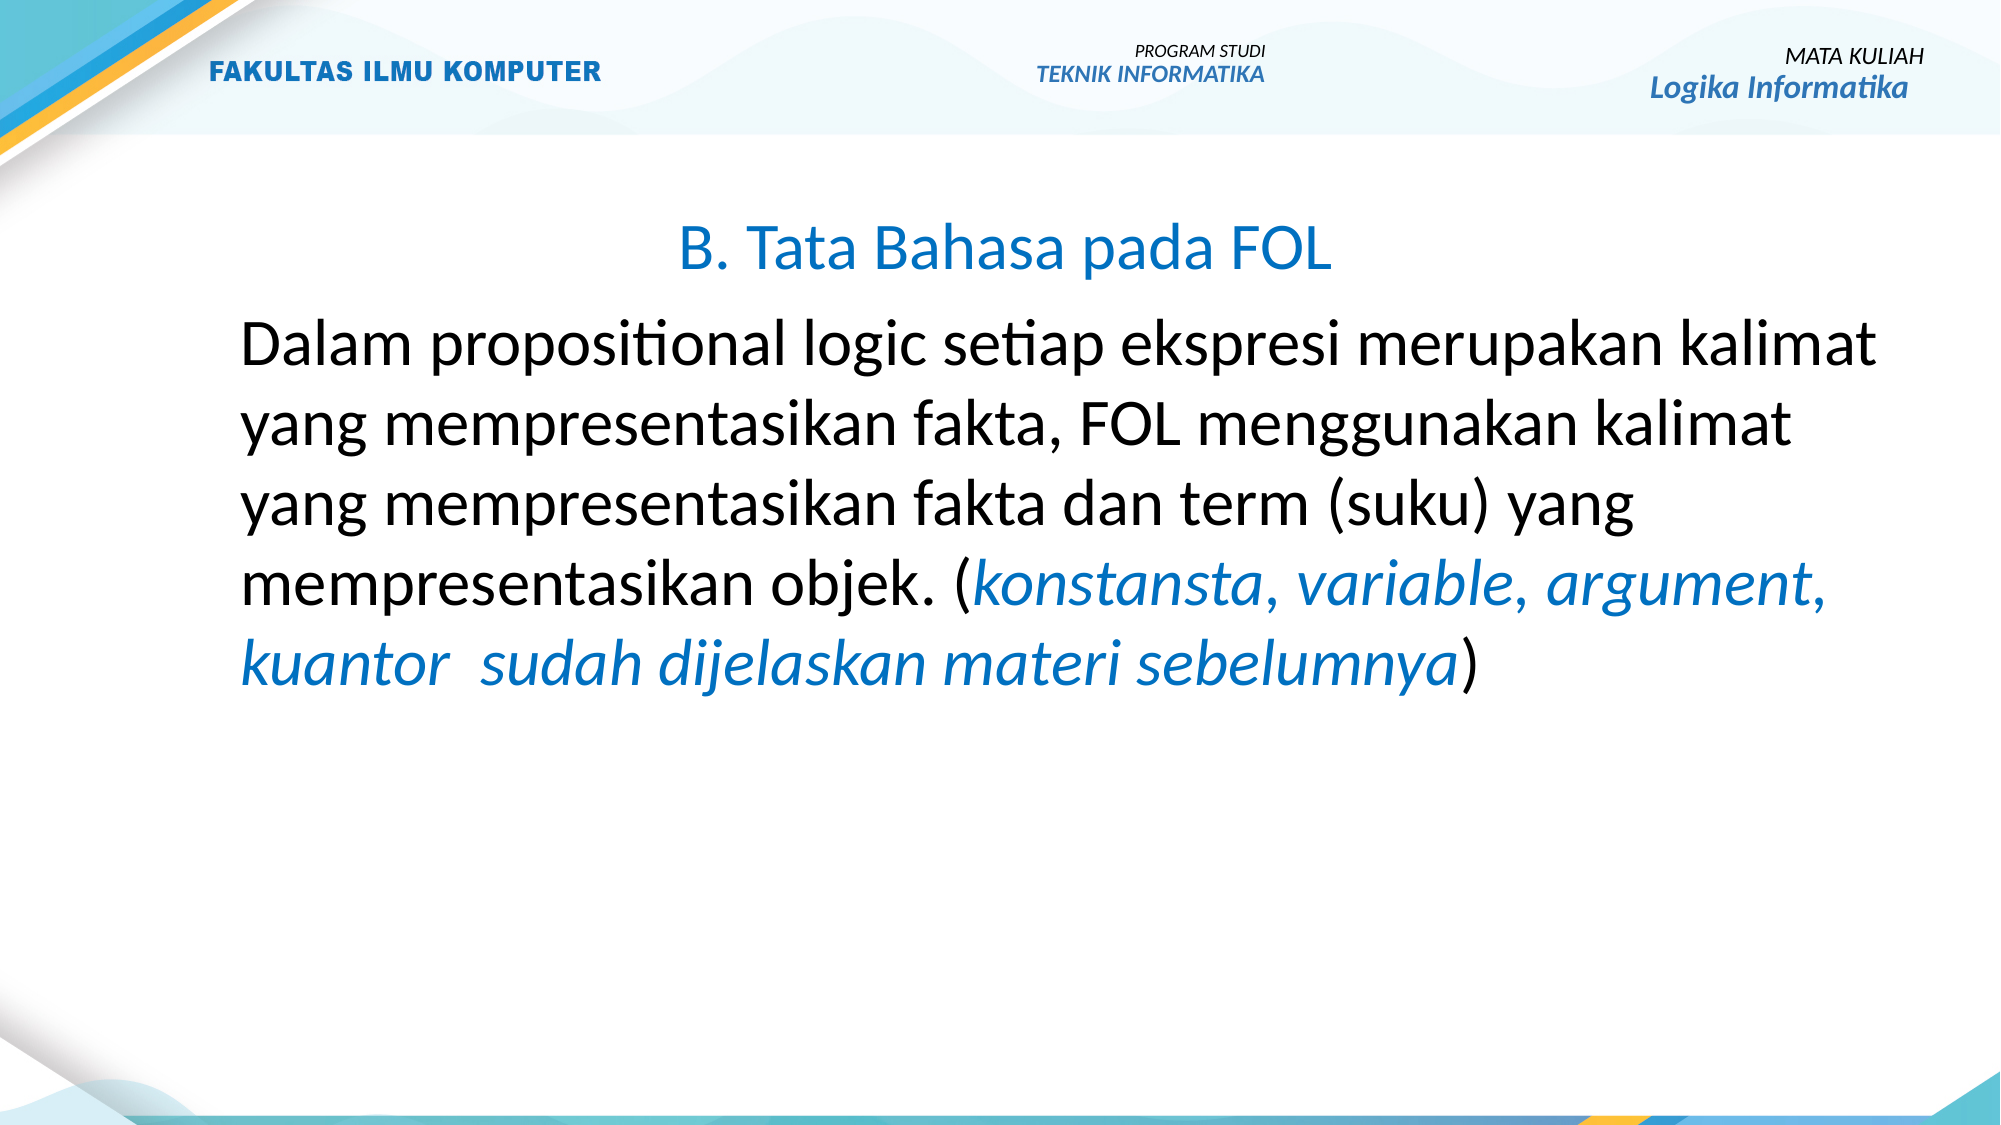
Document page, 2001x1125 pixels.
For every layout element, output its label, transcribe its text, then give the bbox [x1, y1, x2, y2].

text_box B. Tata Bahasa pada FOL [225, 195, 1786, 291]
text_box PROGRAM STUDI TEKNIK INFORMATIKA [904, 33, 1281, 118]
text_box MATA KULIAH Logika Informatika [1374, 35, 1940, 147]
picture [0, 0, 2000, 1125]
text_box Dalam propositional logic setiap ekspresi merupakan kalimat yang mempresentasikan fakta, FOL menggunakan kalimat yang mempresentasikan fakta dan term (suku) yang mempresentasikan objek. (konstansta, variable, argument, kuantor sudah dijelaskan materi sebelumnya) [225, 291, 1915, 867]
